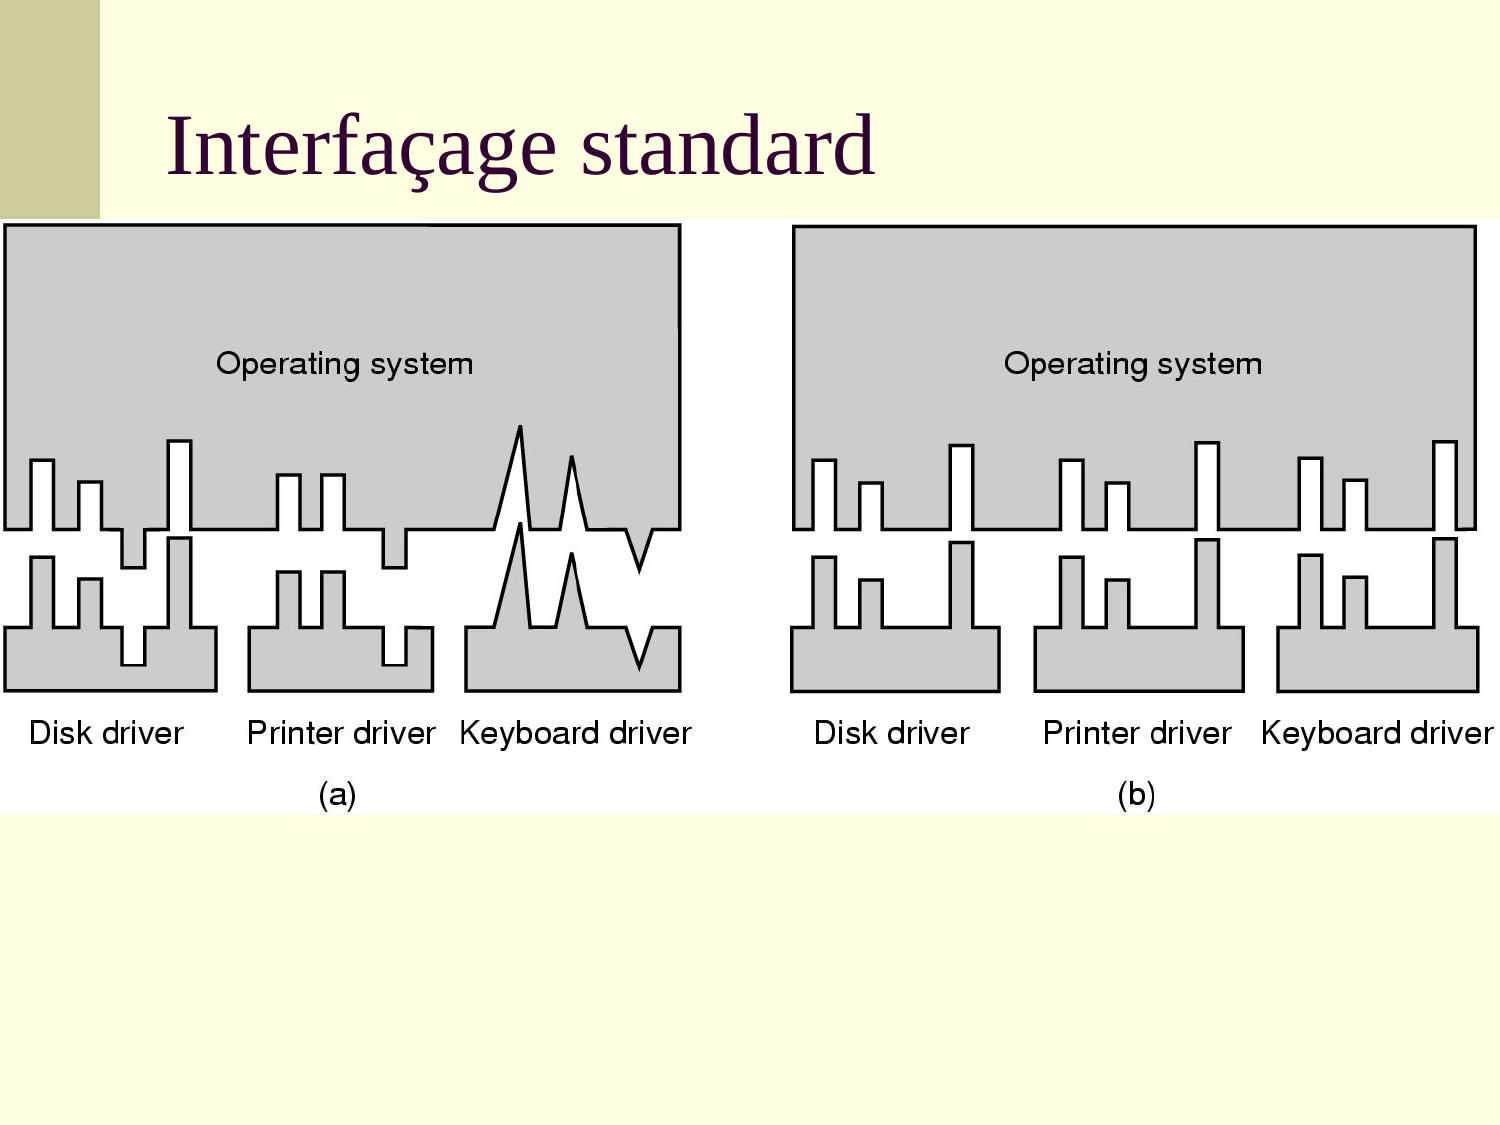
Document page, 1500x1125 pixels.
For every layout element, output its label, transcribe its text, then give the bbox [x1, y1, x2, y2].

picture [0, 219, 1500, 815]
title Interfaçage standard [150, 37, 1425, 219]
